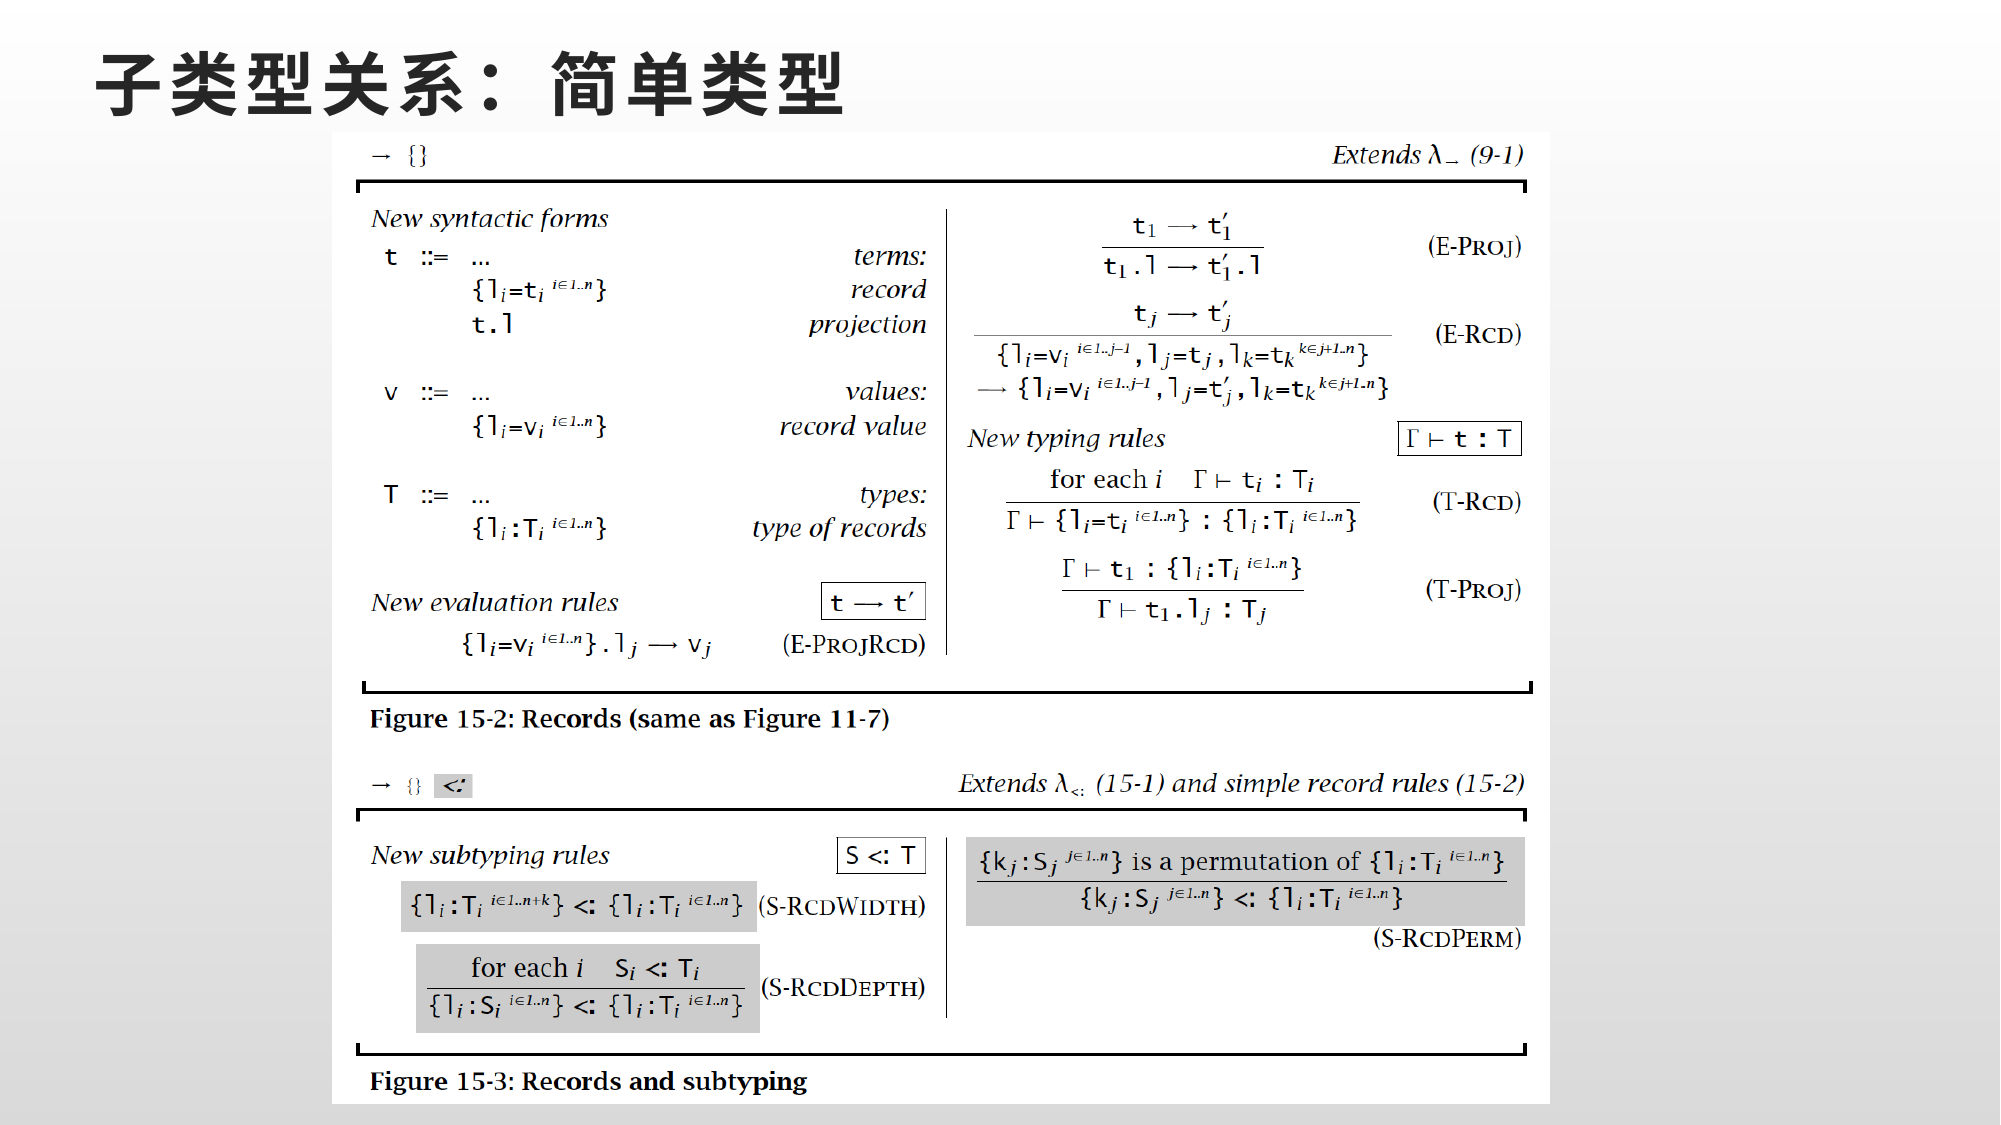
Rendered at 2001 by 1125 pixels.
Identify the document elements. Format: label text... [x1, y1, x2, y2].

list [332, 132, 1550, 1104]
title 子类型关系：简单类型 [78, 32, 1804, 133]
